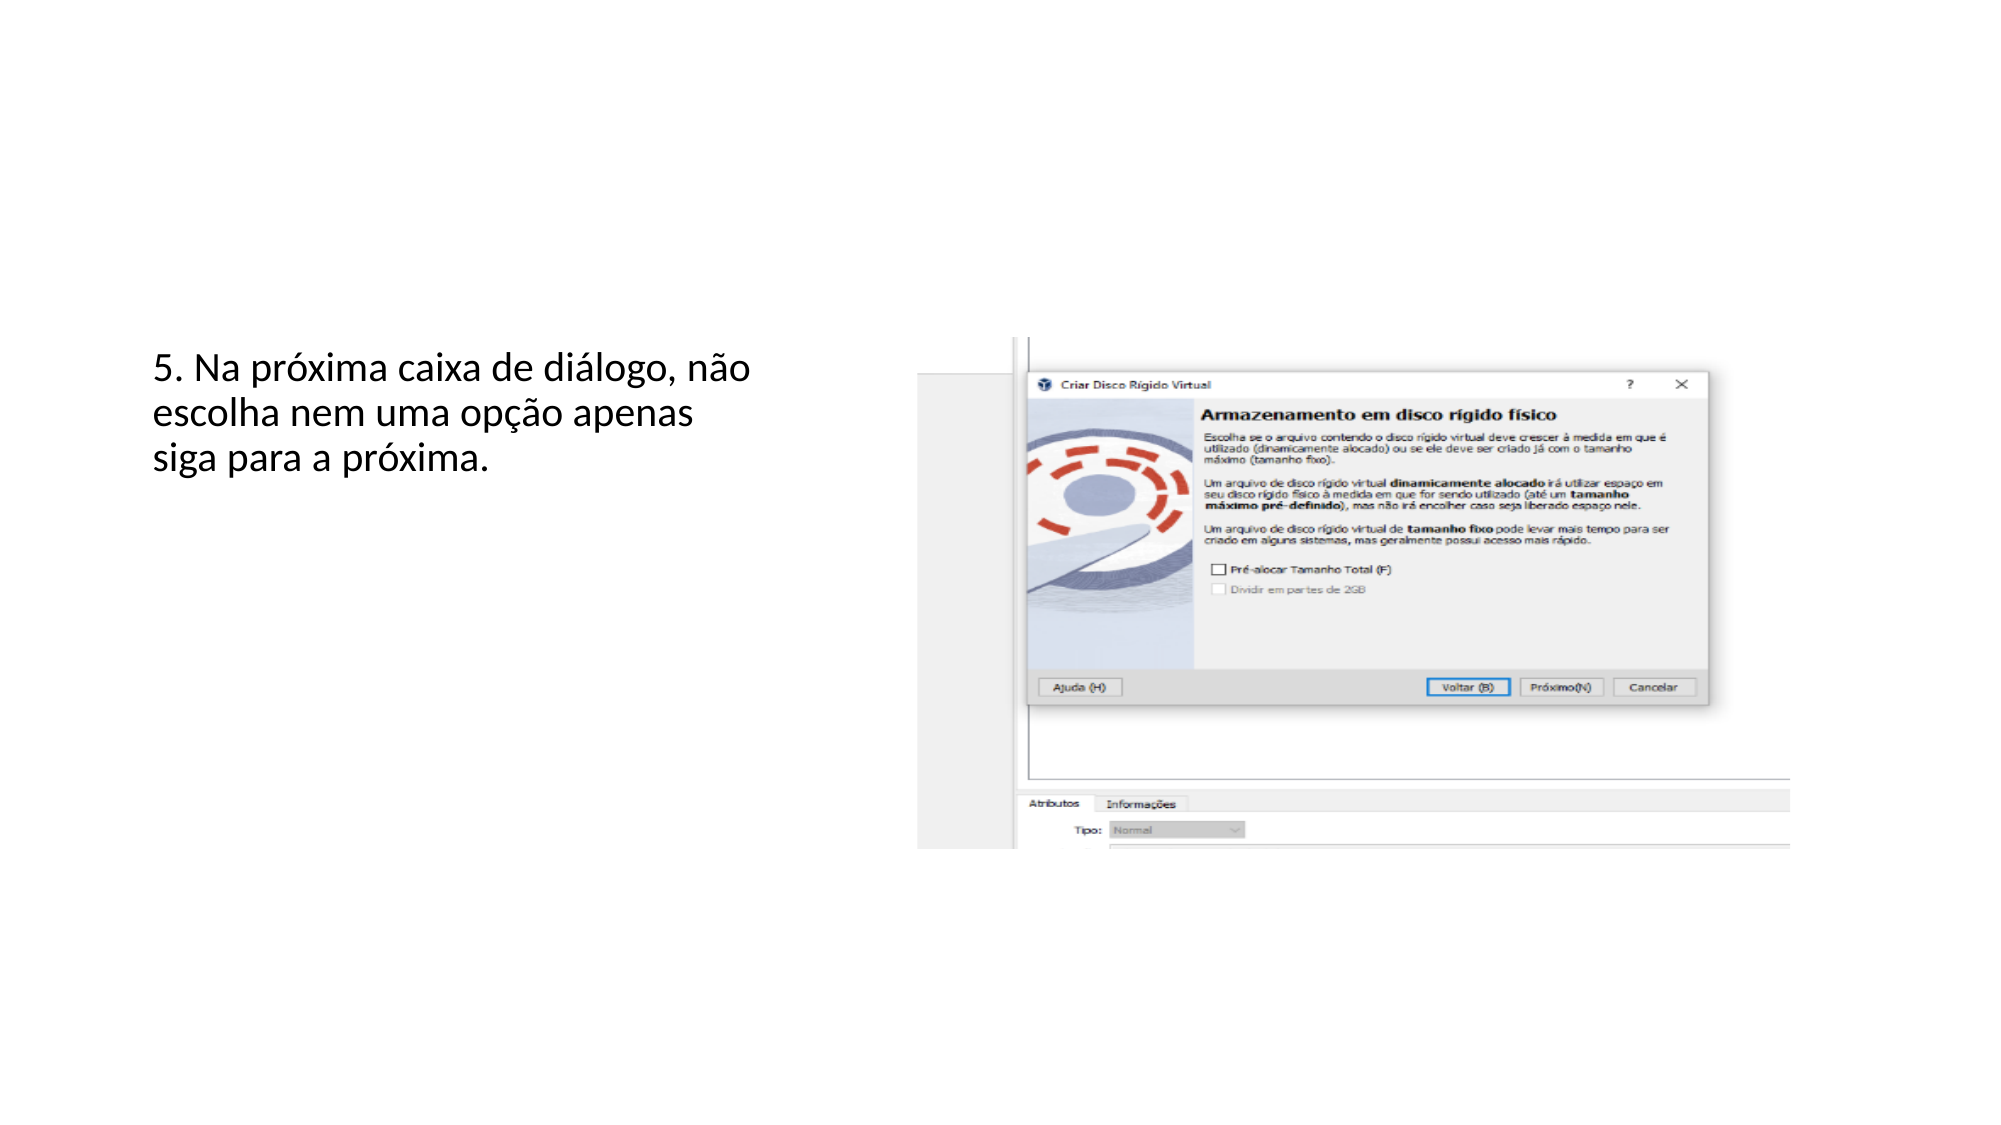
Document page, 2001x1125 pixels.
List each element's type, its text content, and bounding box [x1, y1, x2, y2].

picture [917, 337, 1791, 849]
list 5. Na próxima caixa de diálogo, não escolha nem uma opção apenas siga para a próxima. [137, 337, 783, 963]
